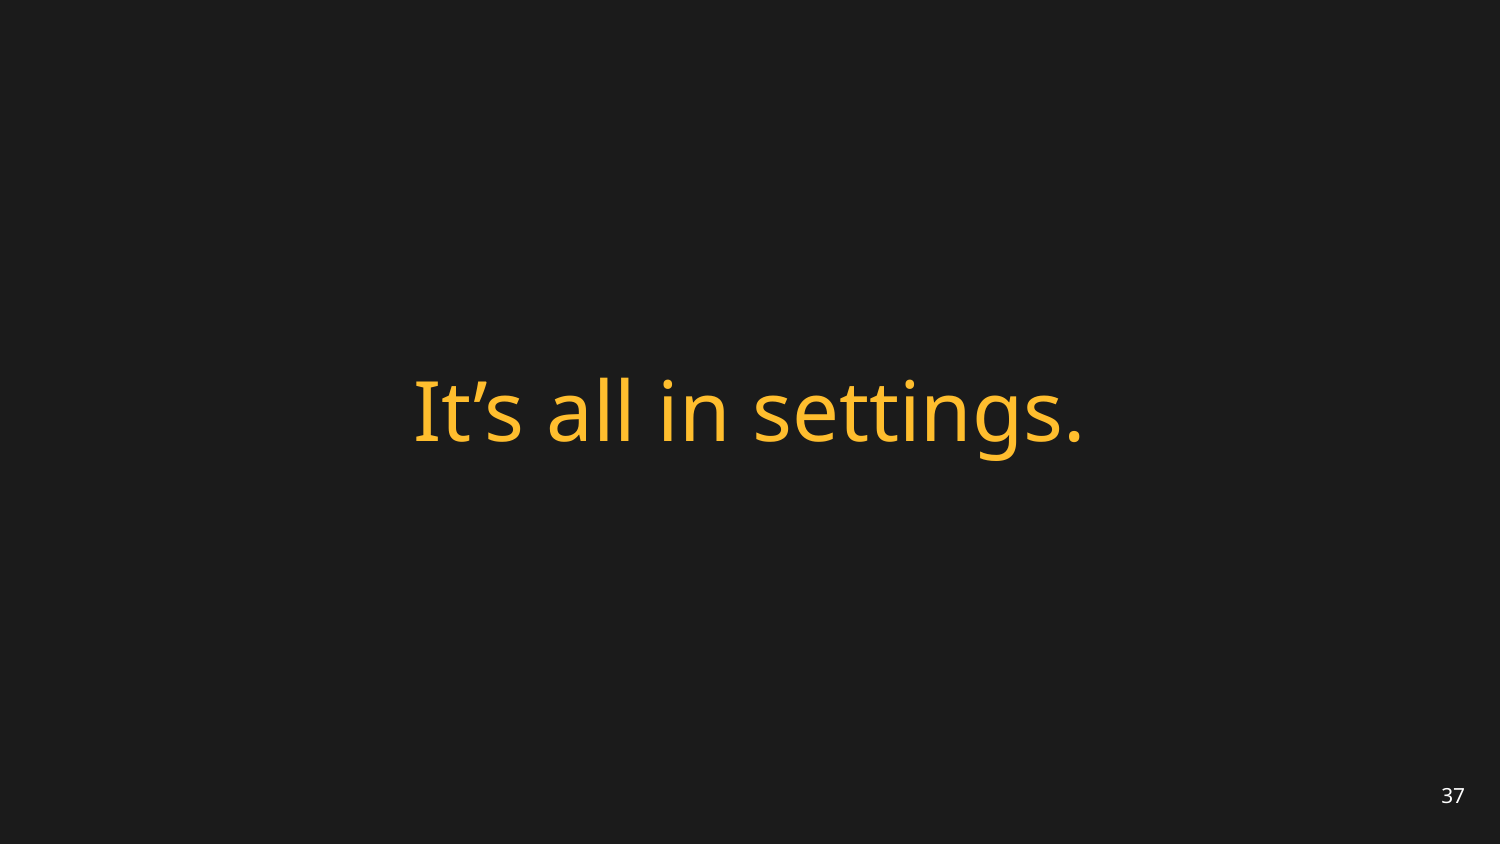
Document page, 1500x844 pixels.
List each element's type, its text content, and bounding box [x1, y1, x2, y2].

slide_number 37 [1389, 764, 1480, 830]
title It’s all in settings. [51, 72, 1449, 753]
